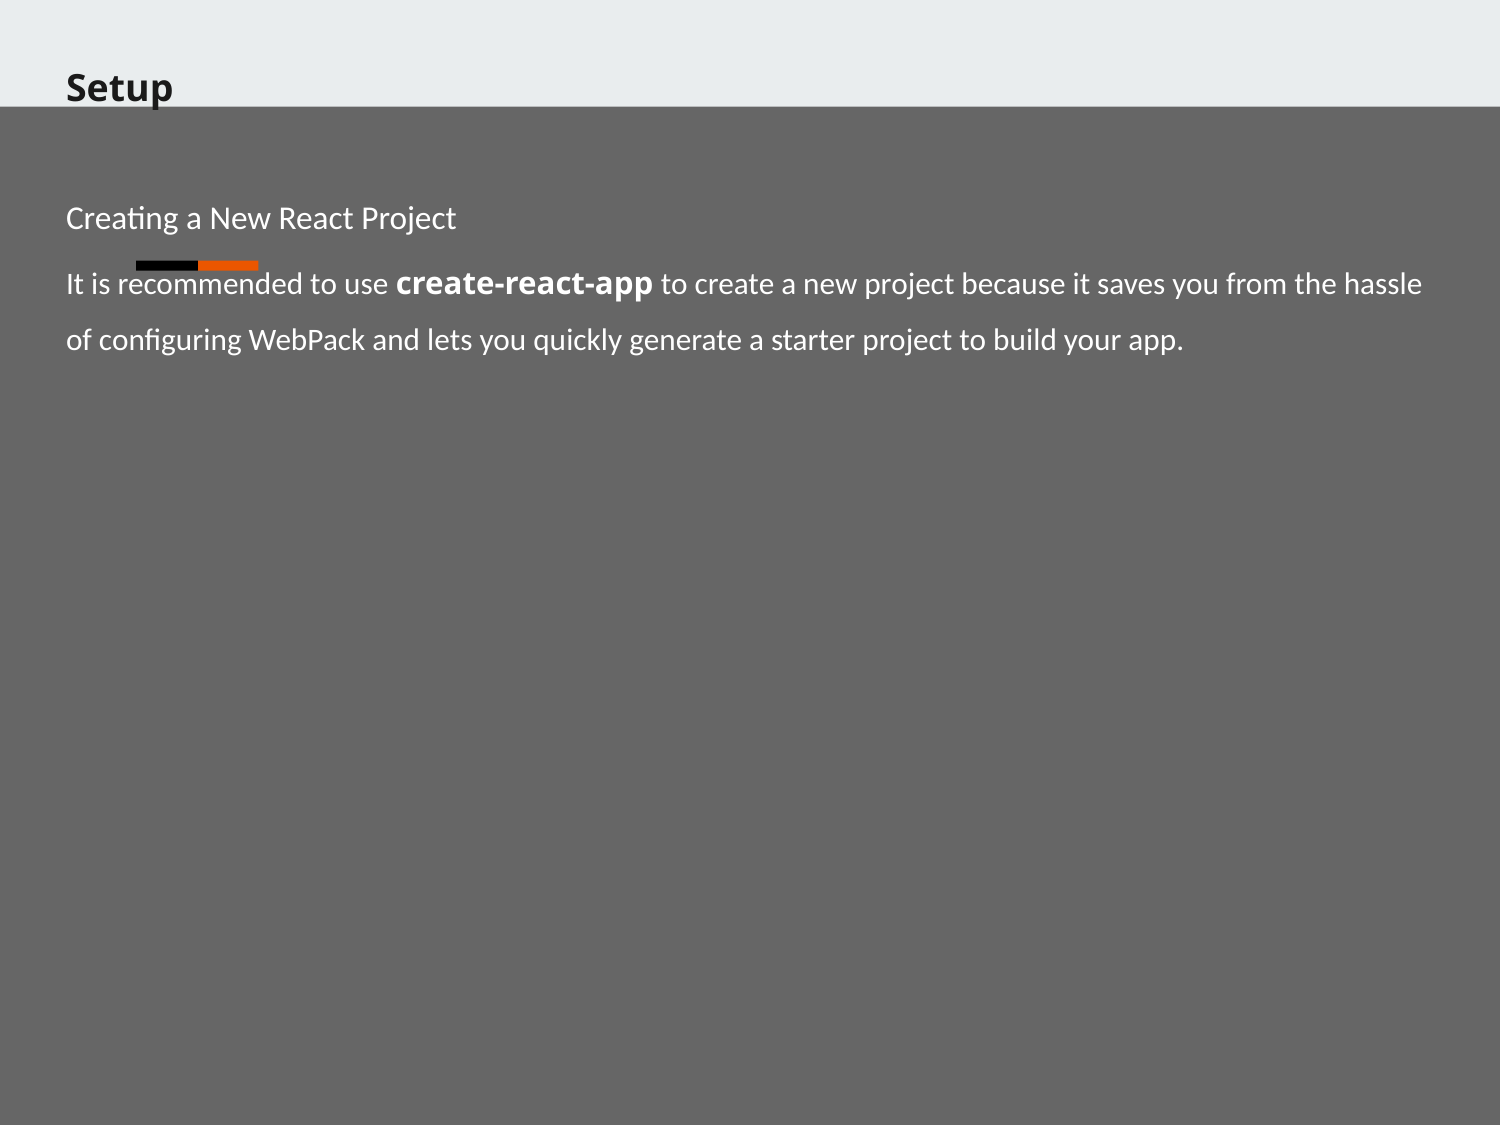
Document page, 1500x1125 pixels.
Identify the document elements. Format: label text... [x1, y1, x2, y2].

text_box Creating a New React Project It is recommended to use create-react-app to create a new project because it saves you from the hassle of configuring WebPack and lets you quickly generate a starter project to build your app. [51, 160, 1449, 1000]
text_box Setup [51, 48, 1449, 147]
